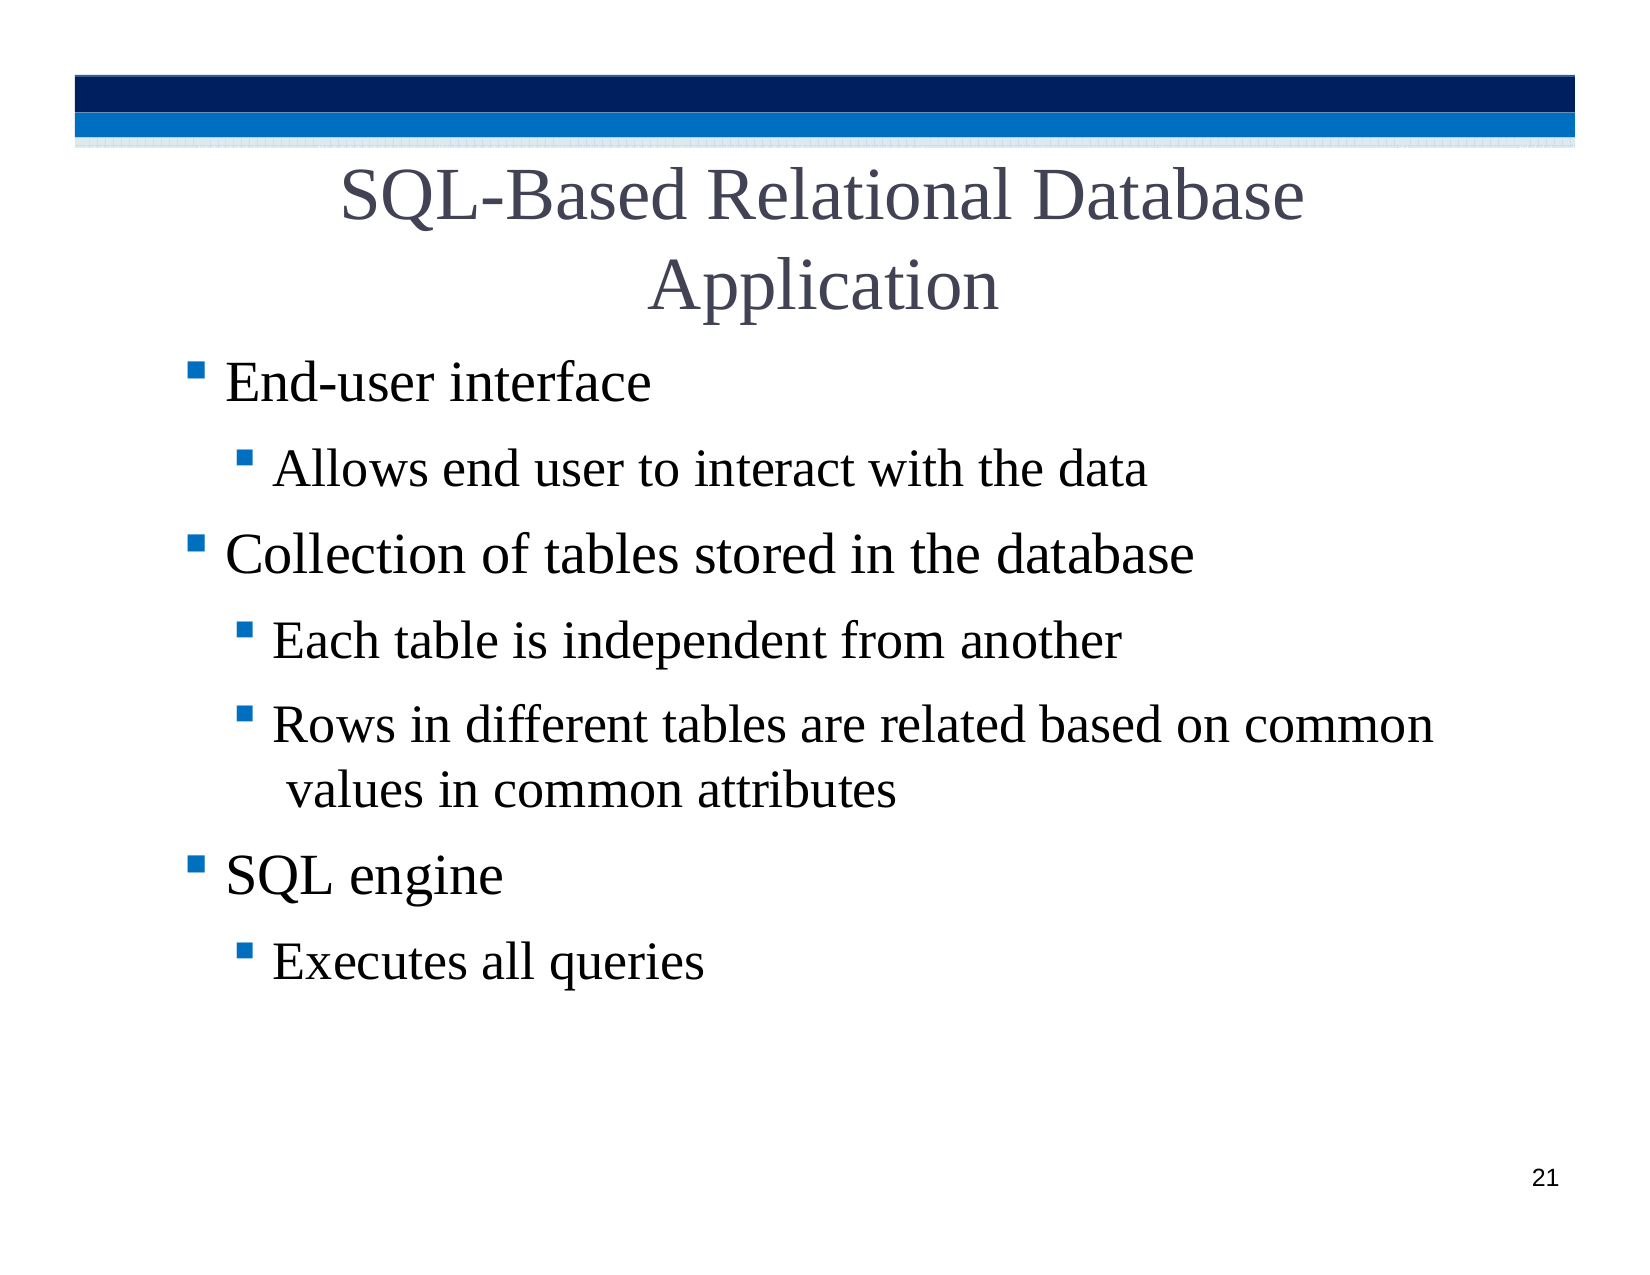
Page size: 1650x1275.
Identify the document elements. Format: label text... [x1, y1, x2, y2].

list End-user interface Allows end user to interact with the data Collection of tables stored in the database Each table is independent from another Rows in different tables are related based on common values in common attributes SQL engine Executes all queries [180, 320, 1441, 1068]
slide_number 21 [1525, 1165, 1566, 1275]
text_box [74, 137, 1575, 148]
title SQL-Based Relational Database Application [174, 142, 1476, 358]
